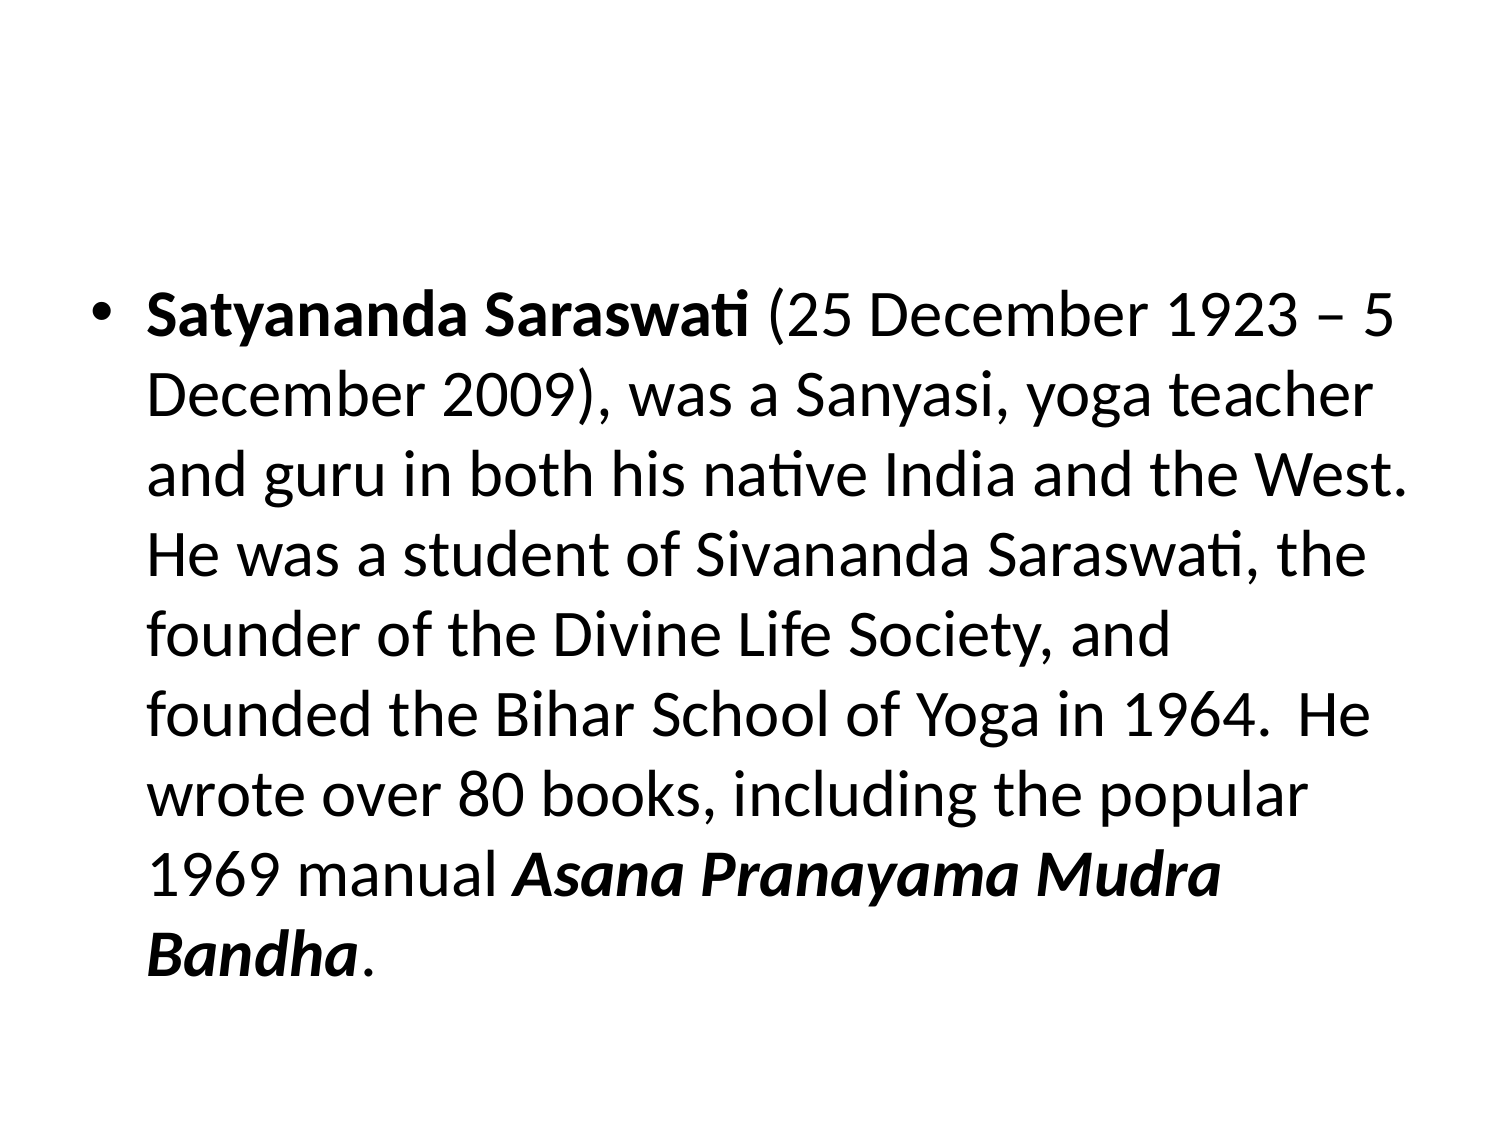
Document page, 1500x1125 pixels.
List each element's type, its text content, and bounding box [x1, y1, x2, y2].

list Satyananda Saraswati (25 December 1923 – 5 December 2009), was a Sanyasi, yoga teacher and guru in both his native India and the West. He was a student of Sivananda Saraswati, the founder of the Divine Life Society, and founded the Bihar School of Yoga in 1964. He wrote over 80 books, including the popular 1969 manual Asana Pranayama Mudra Bandha. [75, 262, 1425, 1005]
